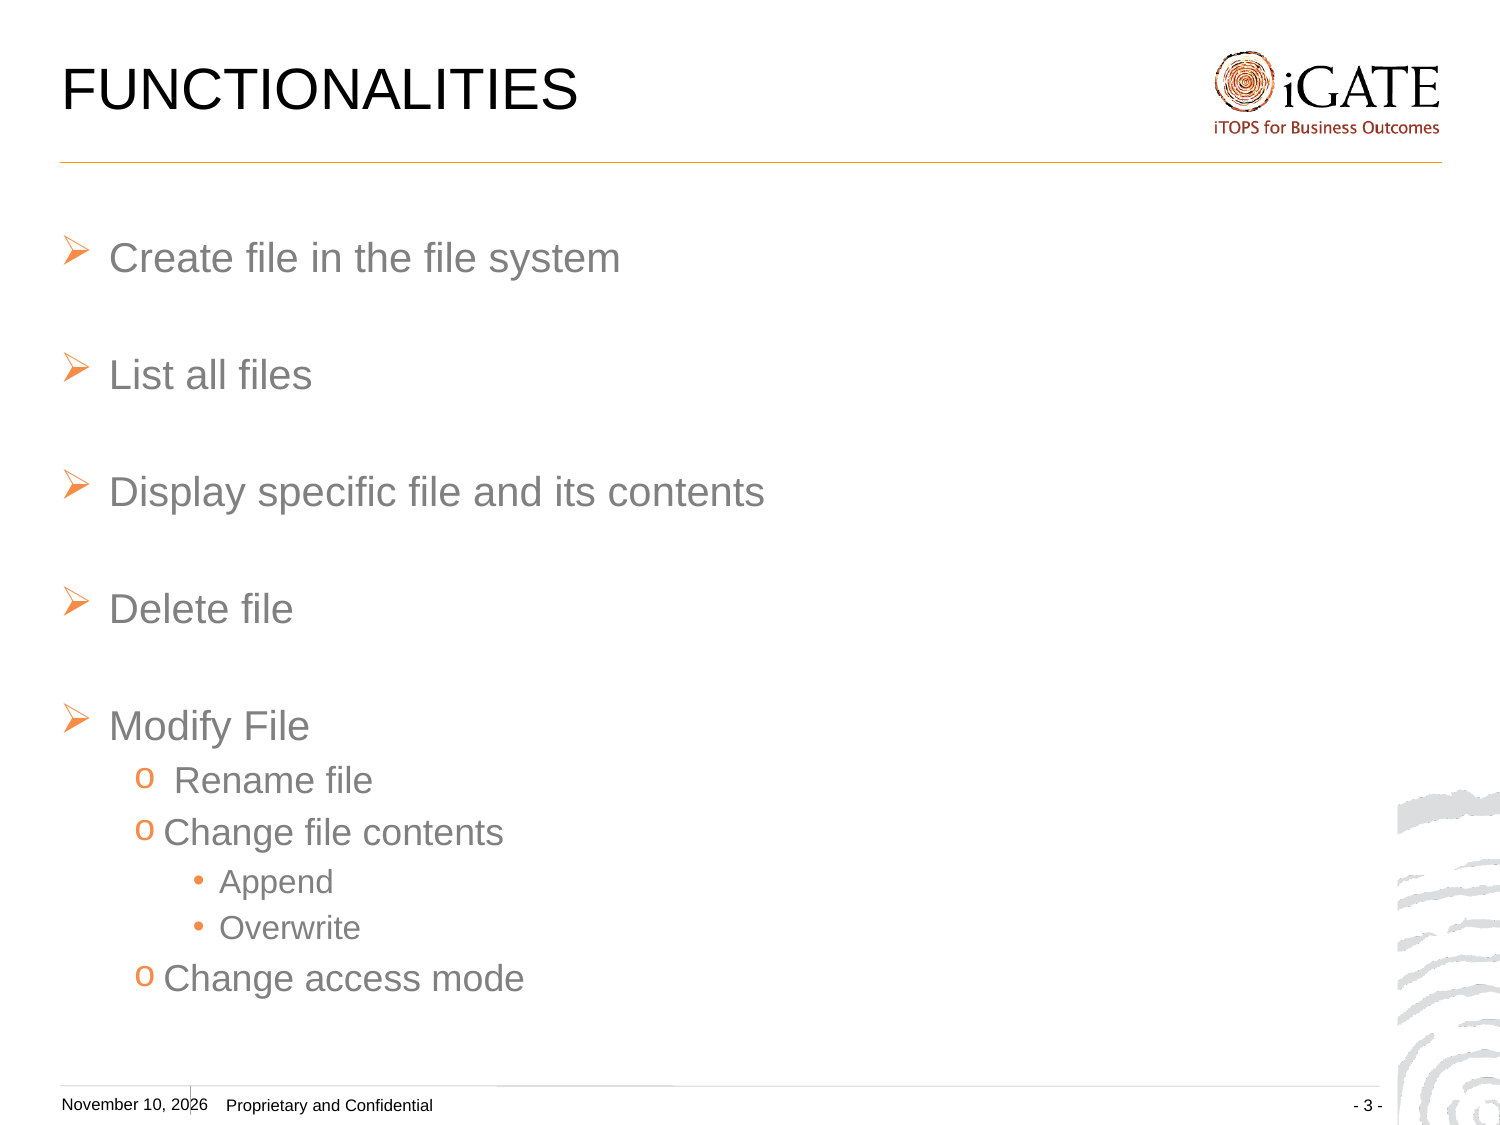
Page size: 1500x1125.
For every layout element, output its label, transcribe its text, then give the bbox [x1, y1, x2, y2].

picture [1397, 786, 1500, 1125]
title FUNCTIONALITIES [46, 23, 1149, 160]
picture [1207, 43, 1446, 141]
list Create file in the file system List all files Display specific file and its contents Delete file Modify File Rename file Change file contents Append Overwrite Change access mode [45, 164, 1369, 1032]
